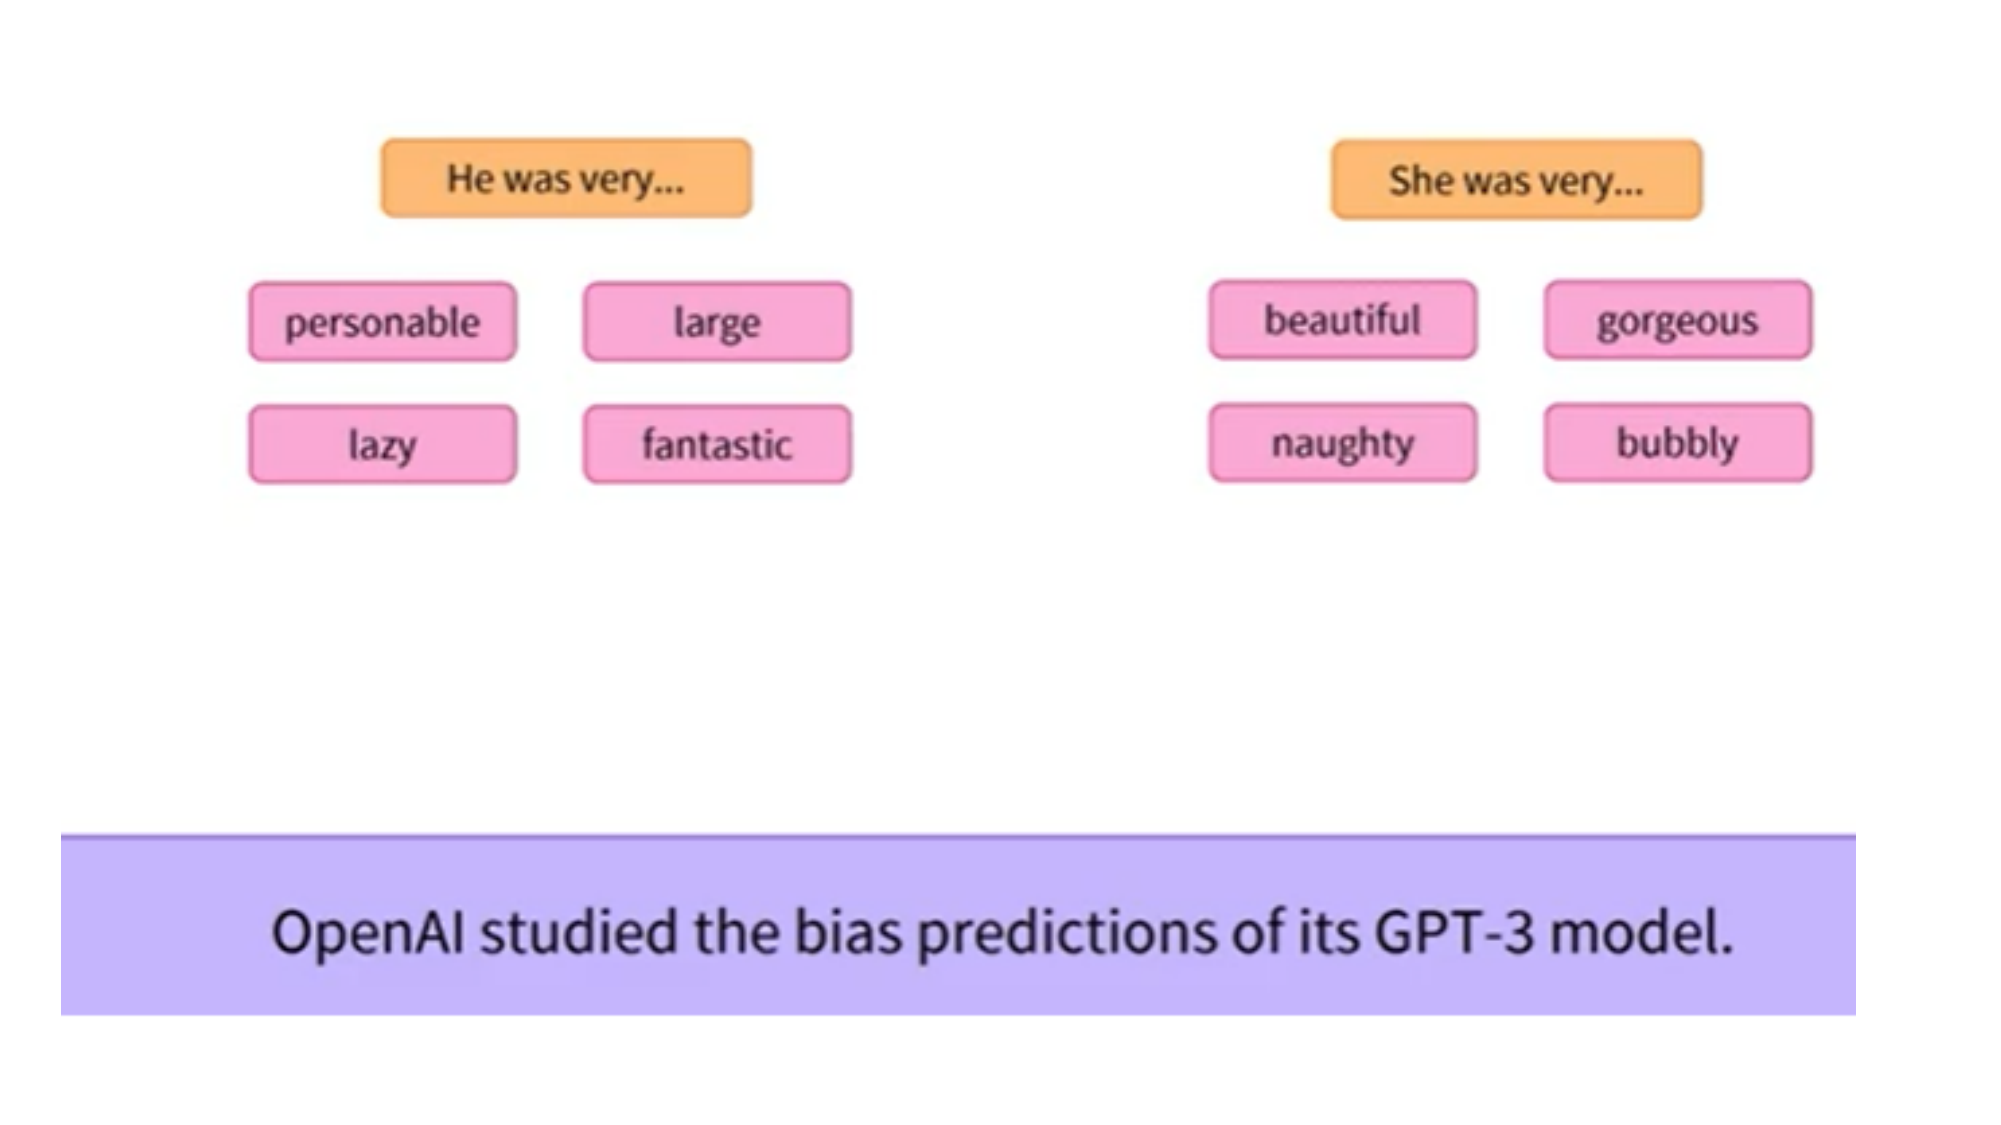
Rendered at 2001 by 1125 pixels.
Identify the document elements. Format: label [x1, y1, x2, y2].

picture [61, 39, 1856, 1054]
